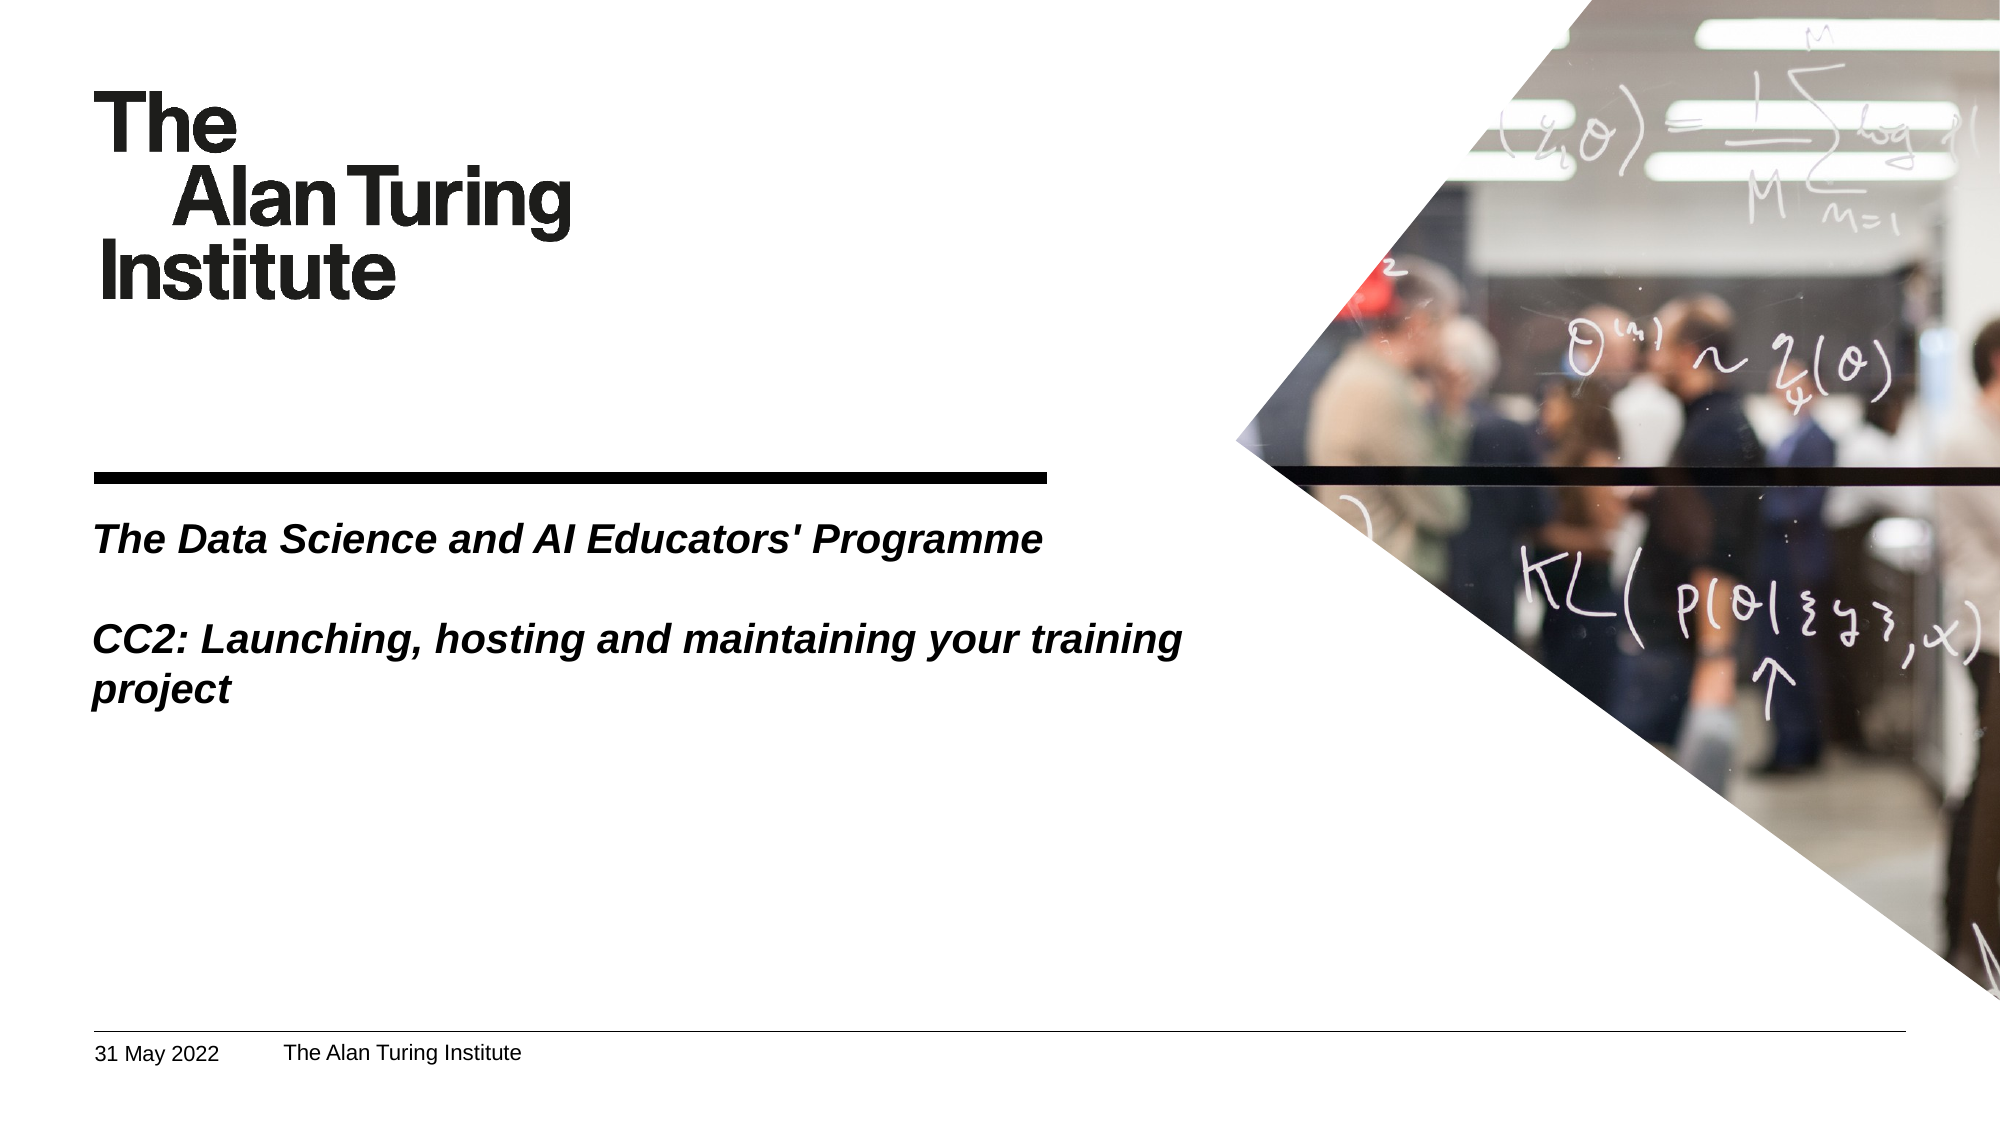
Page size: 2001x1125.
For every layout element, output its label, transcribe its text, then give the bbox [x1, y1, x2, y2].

title The Data Science and AI Educators' Programme CC2: Launching, hosting and maintaining your training project [91, 511, 1230, 637]
picture [94, 91, 570, 300]
text_box 31 May 2022 [79, 1032, 1080, 1074]
picture [1235, 0, 2000, 1001]
